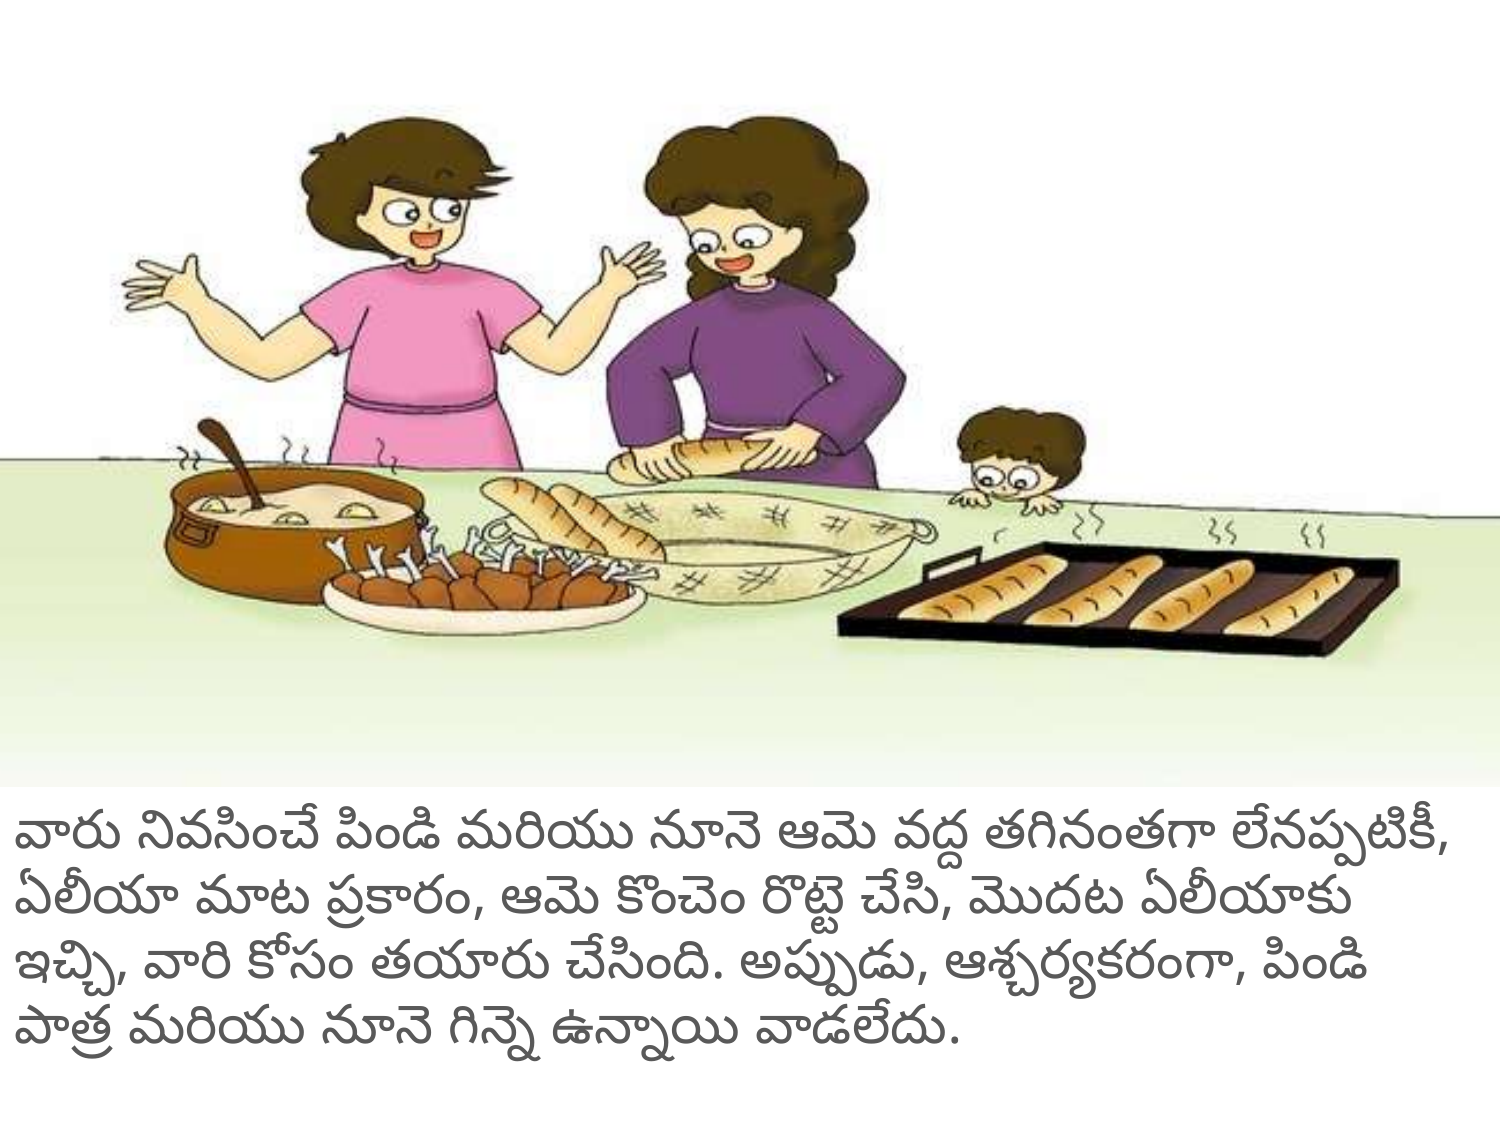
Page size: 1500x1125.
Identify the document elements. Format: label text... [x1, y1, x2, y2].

text_box వారు నివసించే పిండి మరియు నూనె ఆమె వద్ద తగినంతగా లేనప్పటికీ, ఏలీయా మాట ప్రకారం, ఆమె కొంచెం రొట్టె చేసి, మొదట ఏలీయాకు ఇచ్చి, వారి కోసం తయారు చేసింది. అప్పుడు, ఆశ్చర్యకరంగా, పిండి పాత్ర మరియు నూనె గిన్నె ఉన్నాయి వాడలేదు. [0, 794, 1486, 1062]
picture [0, 0, 1500, 788]
